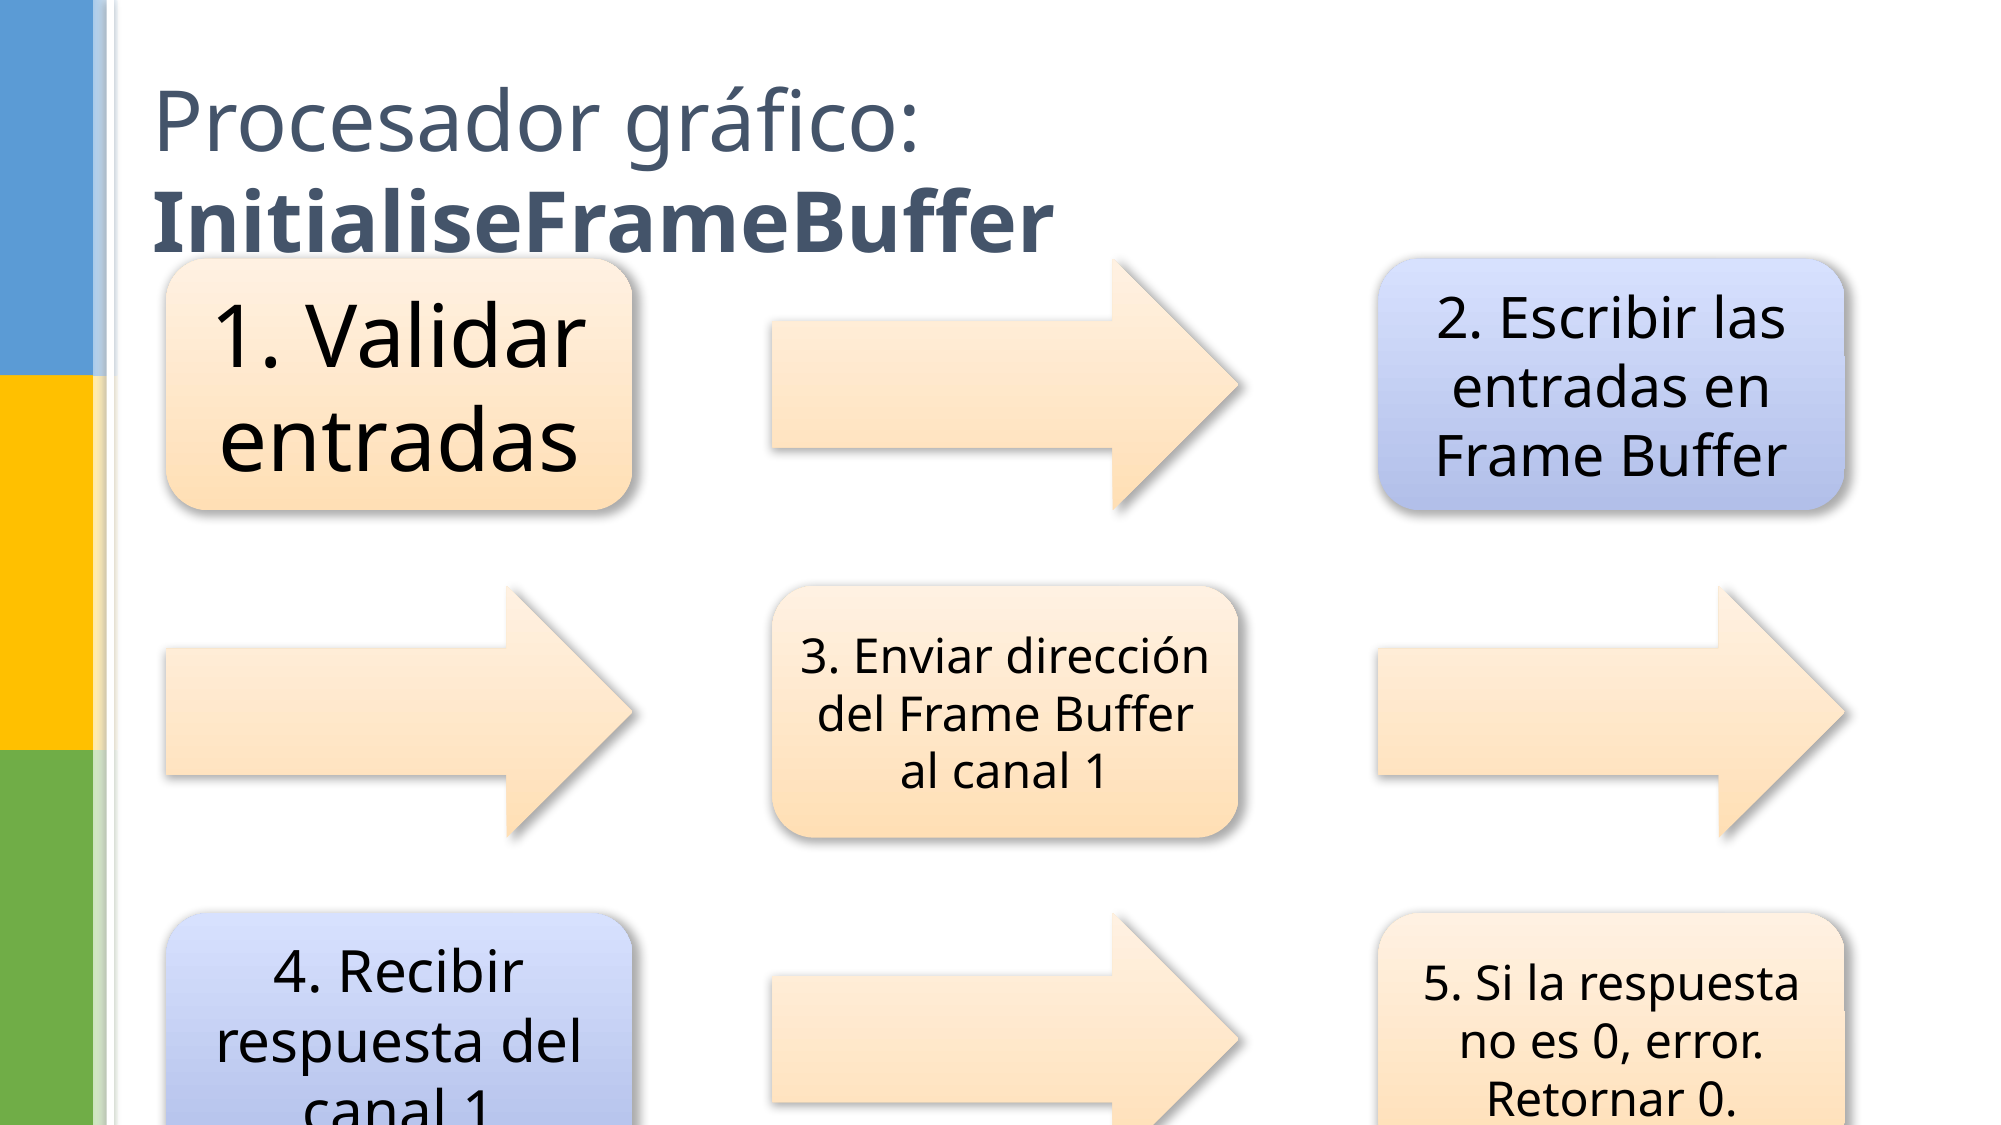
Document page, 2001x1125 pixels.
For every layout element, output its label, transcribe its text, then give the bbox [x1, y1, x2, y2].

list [165, 258, 1846, 1002]
title Procesador gráfico: InitialiseFrameBuffer [137, 59, 1863, 278]
